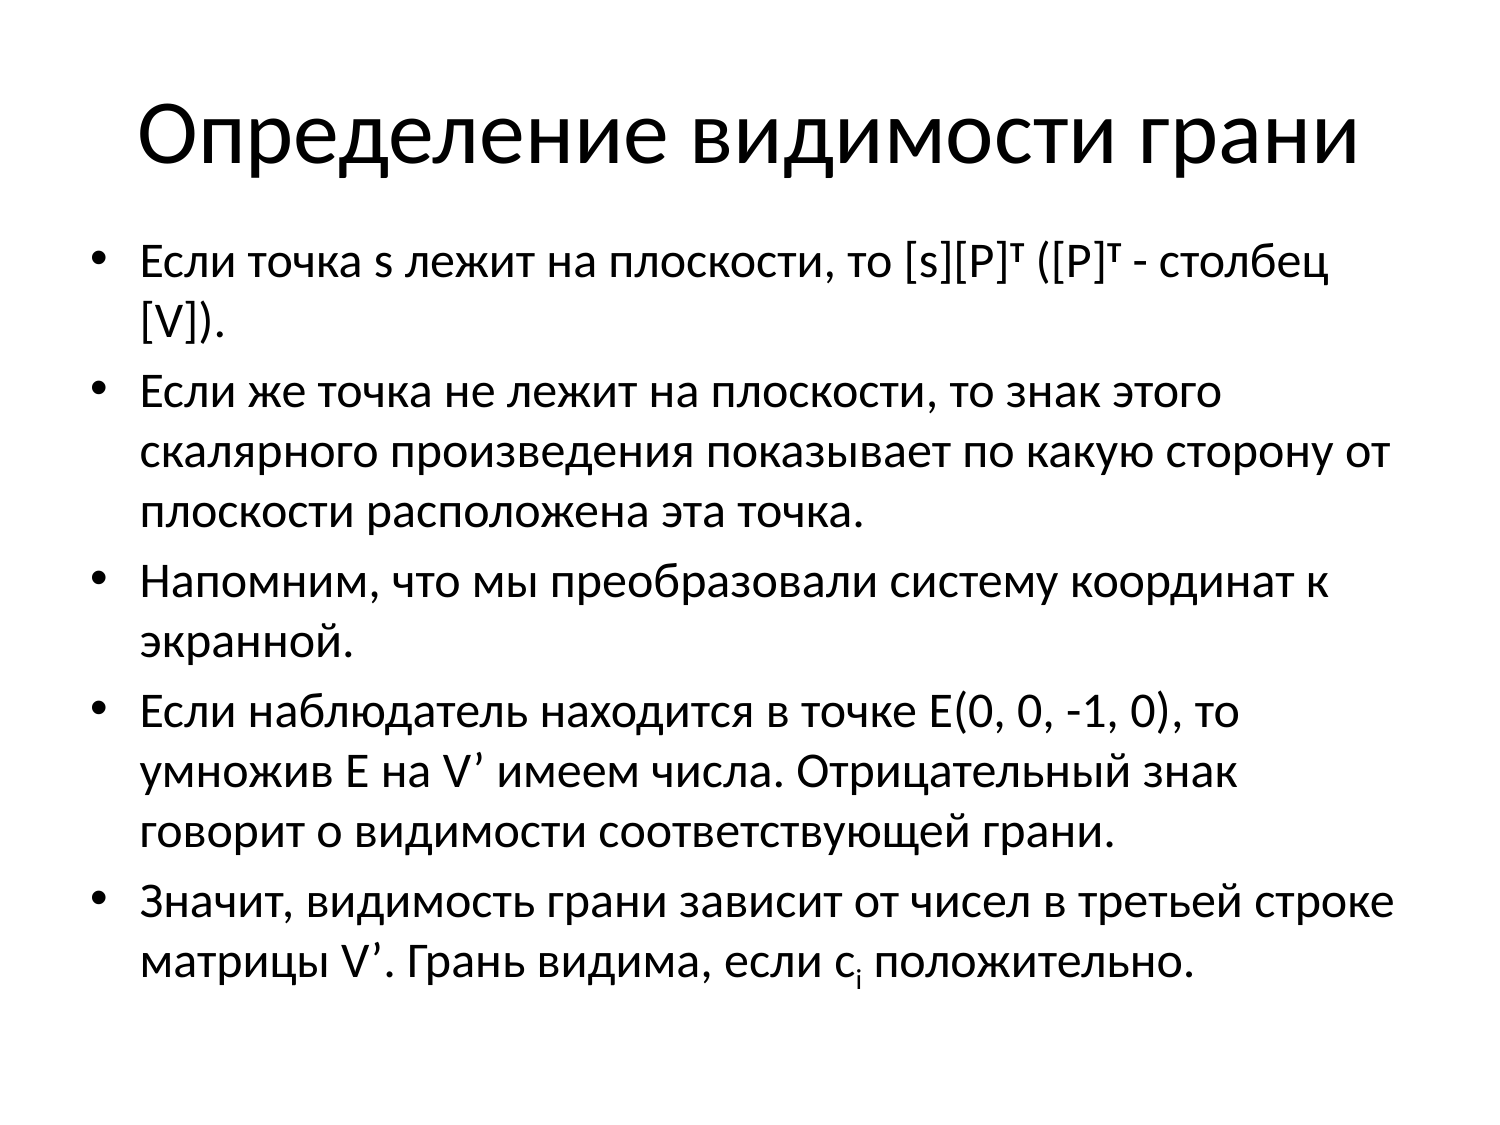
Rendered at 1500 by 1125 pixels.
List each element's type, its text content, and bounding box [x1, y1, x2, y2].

list Если точка s лежит на плоскости, то [s][P]T ([P]T - столбец [V]). Если же точка не лежит на плоскости, то знак этого скалярного произведения показывает по какую сторону от плоскости расположена эта точка. Напомним, что мы преобразовали систему координат к экранной. Если наблюдатель находится в точке E(0, 0, -1, 0), то умножив E на V’ имеем числа. Отрицательный знак говорит о видимости соответствующей грани. Значит, видимость грани зависит от чисел в третьей строке матрицы V’. Грань видима, если ci положительно. [75, 219, 1425, 1005]
title Определение видимости грани [75, 45, 1425, 209]
